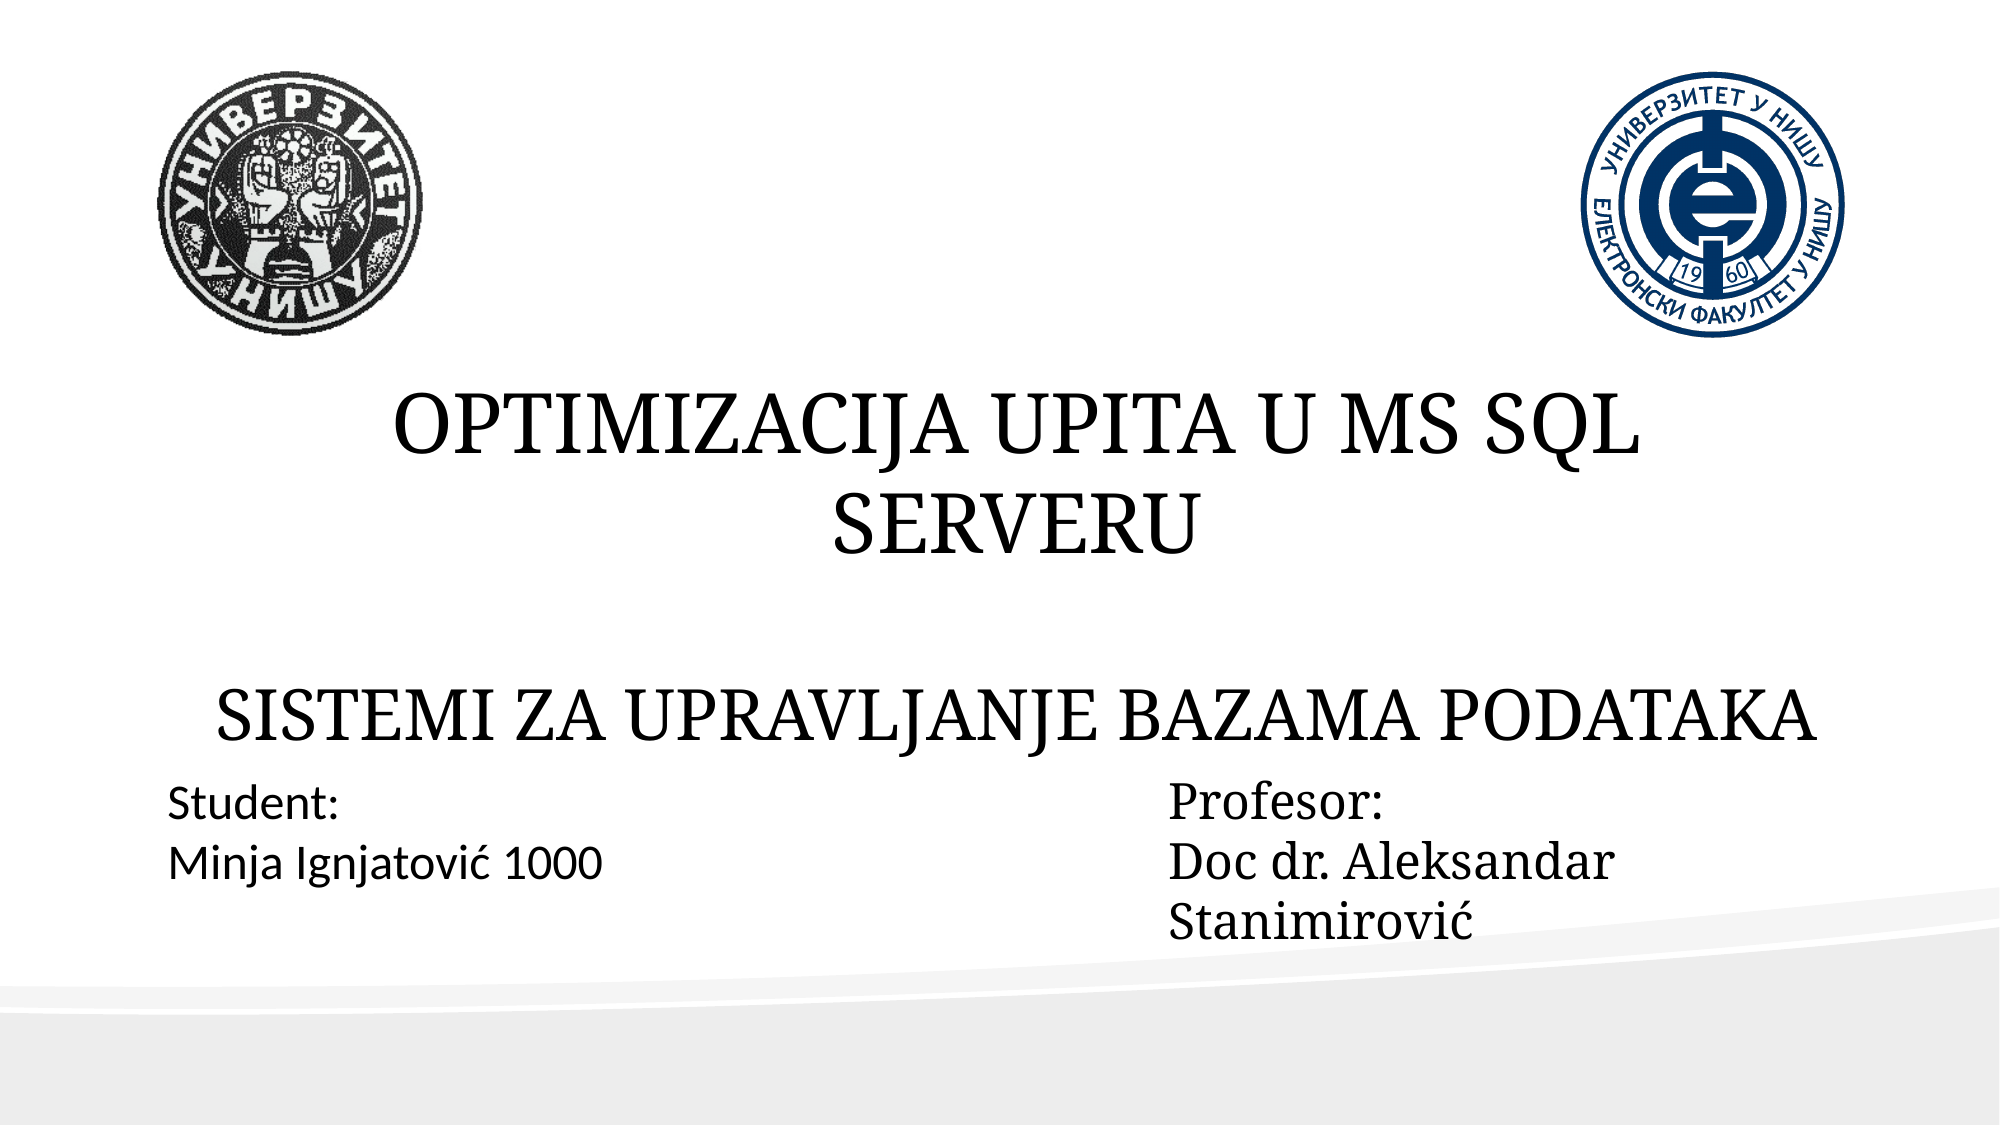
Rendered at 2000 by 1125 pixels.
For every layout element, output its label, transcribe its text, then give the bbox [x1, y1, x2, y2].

picture [152, 64, 428, 341]
text_box Student: Minja Ignjatović 1000 [152, 762, 650, 898]
text_box OPTIMIZACIJA UPITA U MS SQL SERVERU SISTEMI ZA UPRAVLJANJE BAZAMA PODATAKA [187, 362, 1847, 763]
picture [1574, 64, 1848, 341]
text_box Profesor: Doc dr. Aleksandar Stanimirović [1153, 762, 1926, 958]
